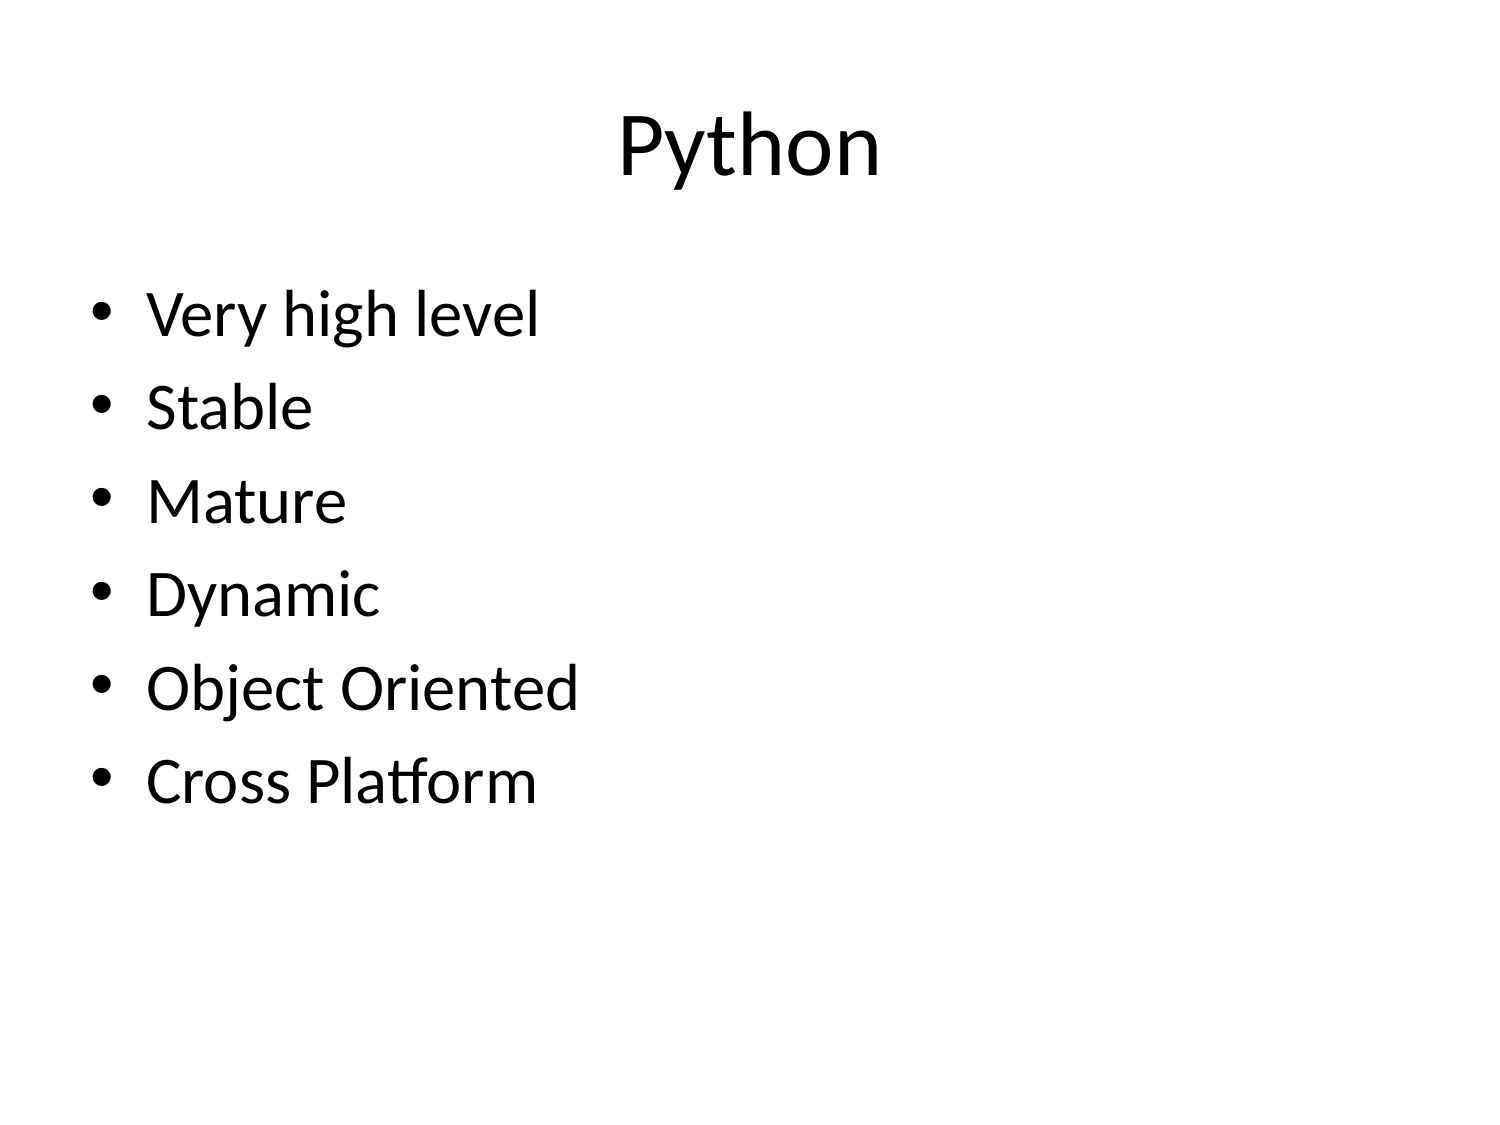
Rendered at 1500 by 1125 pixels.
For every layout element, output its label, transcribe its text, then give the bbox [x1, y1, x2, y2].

title Python [75, 45, 1425, 233]
list Very high level Stable Mature Dynamic Object Oriented Cross Platform [75, 262, 1425, 1005]
